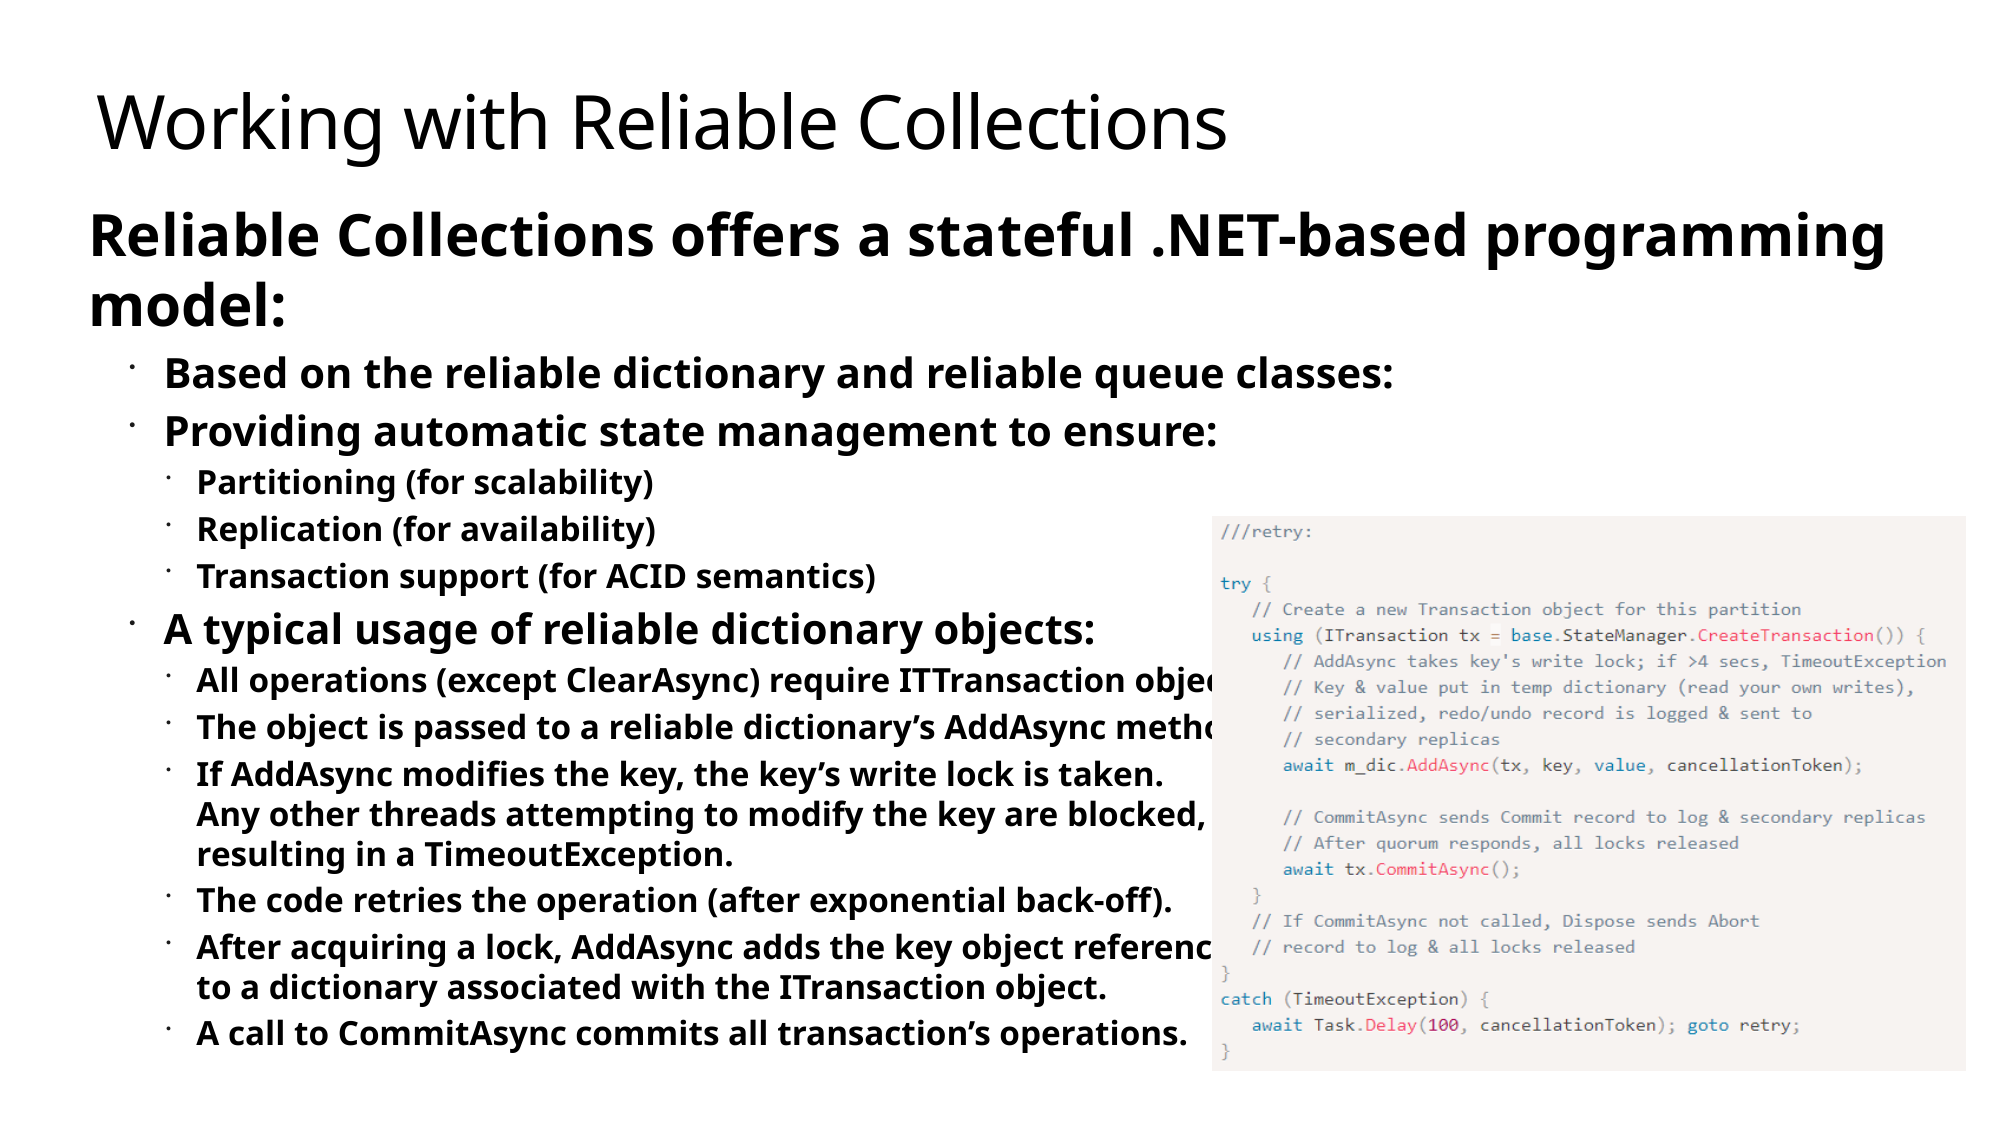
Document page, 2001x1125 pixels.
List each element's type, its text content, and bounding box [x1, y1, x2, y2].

list Reliable Collections offers a stateful .NET-based programming model: Based on the reliable dictionary and reliable queue classes: Providing automatic state management to ensure: Partitioning (for scalability) Replication (for availability) Transaction support (for ACID semantics) A typical usage of reliable dictionary objects: All operations (except ClearAsync) require ITTransaction object. The object is passed to a reliable dictionary’s AddAsync method. If AddAsync modifies the key, the key’s write lock is taken. Any other threads attempting to modify the key are blocked, resulting in a TimeoutException. The code retries the operation (after exponential back-off). After acquiring a lock, AddAsync adds the key object references to a dictionary associated with the ITransaction object. A call to CommitAsync commits all transaction’s operations. [88, 198, 1896, 1061]
picture [1212, 516, 1967, 1071]
title Working with Reliable Collections [96, 75, 1904, 166]
